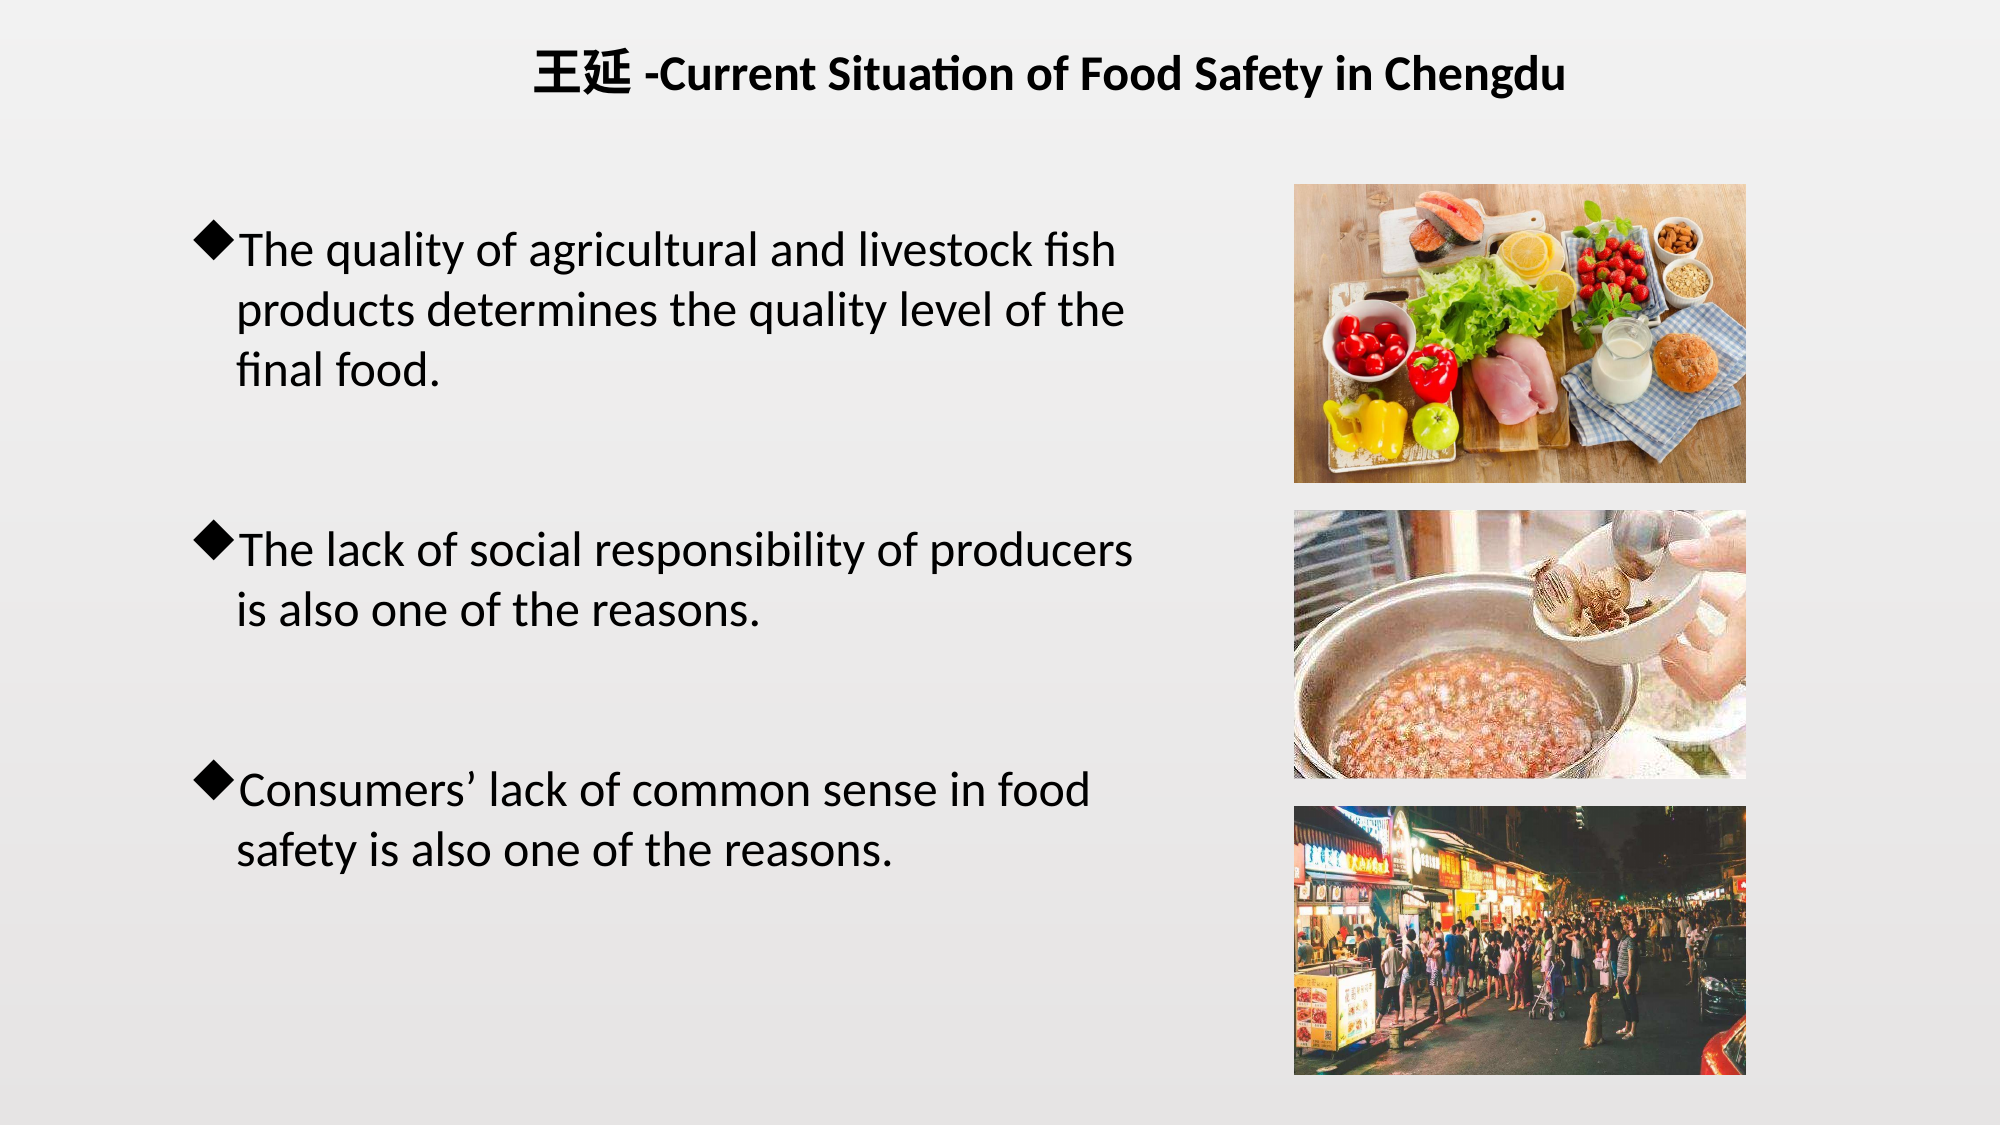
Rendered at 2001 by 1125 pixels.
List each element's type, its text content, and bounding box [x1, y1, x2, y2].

picture [1294, 184, 1746, 483]
text_box 王延-Current Situation of Food Safety in Chengdu [152, 33, 1948, 108]
text_box The quality of agricultural and livestock fish products determines the quality level of the final food. The lack of social responsibility of producers is also one of the reasons. Consumers’ lack of common sense in food safety is also one of the reasons. [174, 208, 1175, 1004]
picture [1294, 510, 1746, 779]
picture [1294, 806, 1746, 1075]
